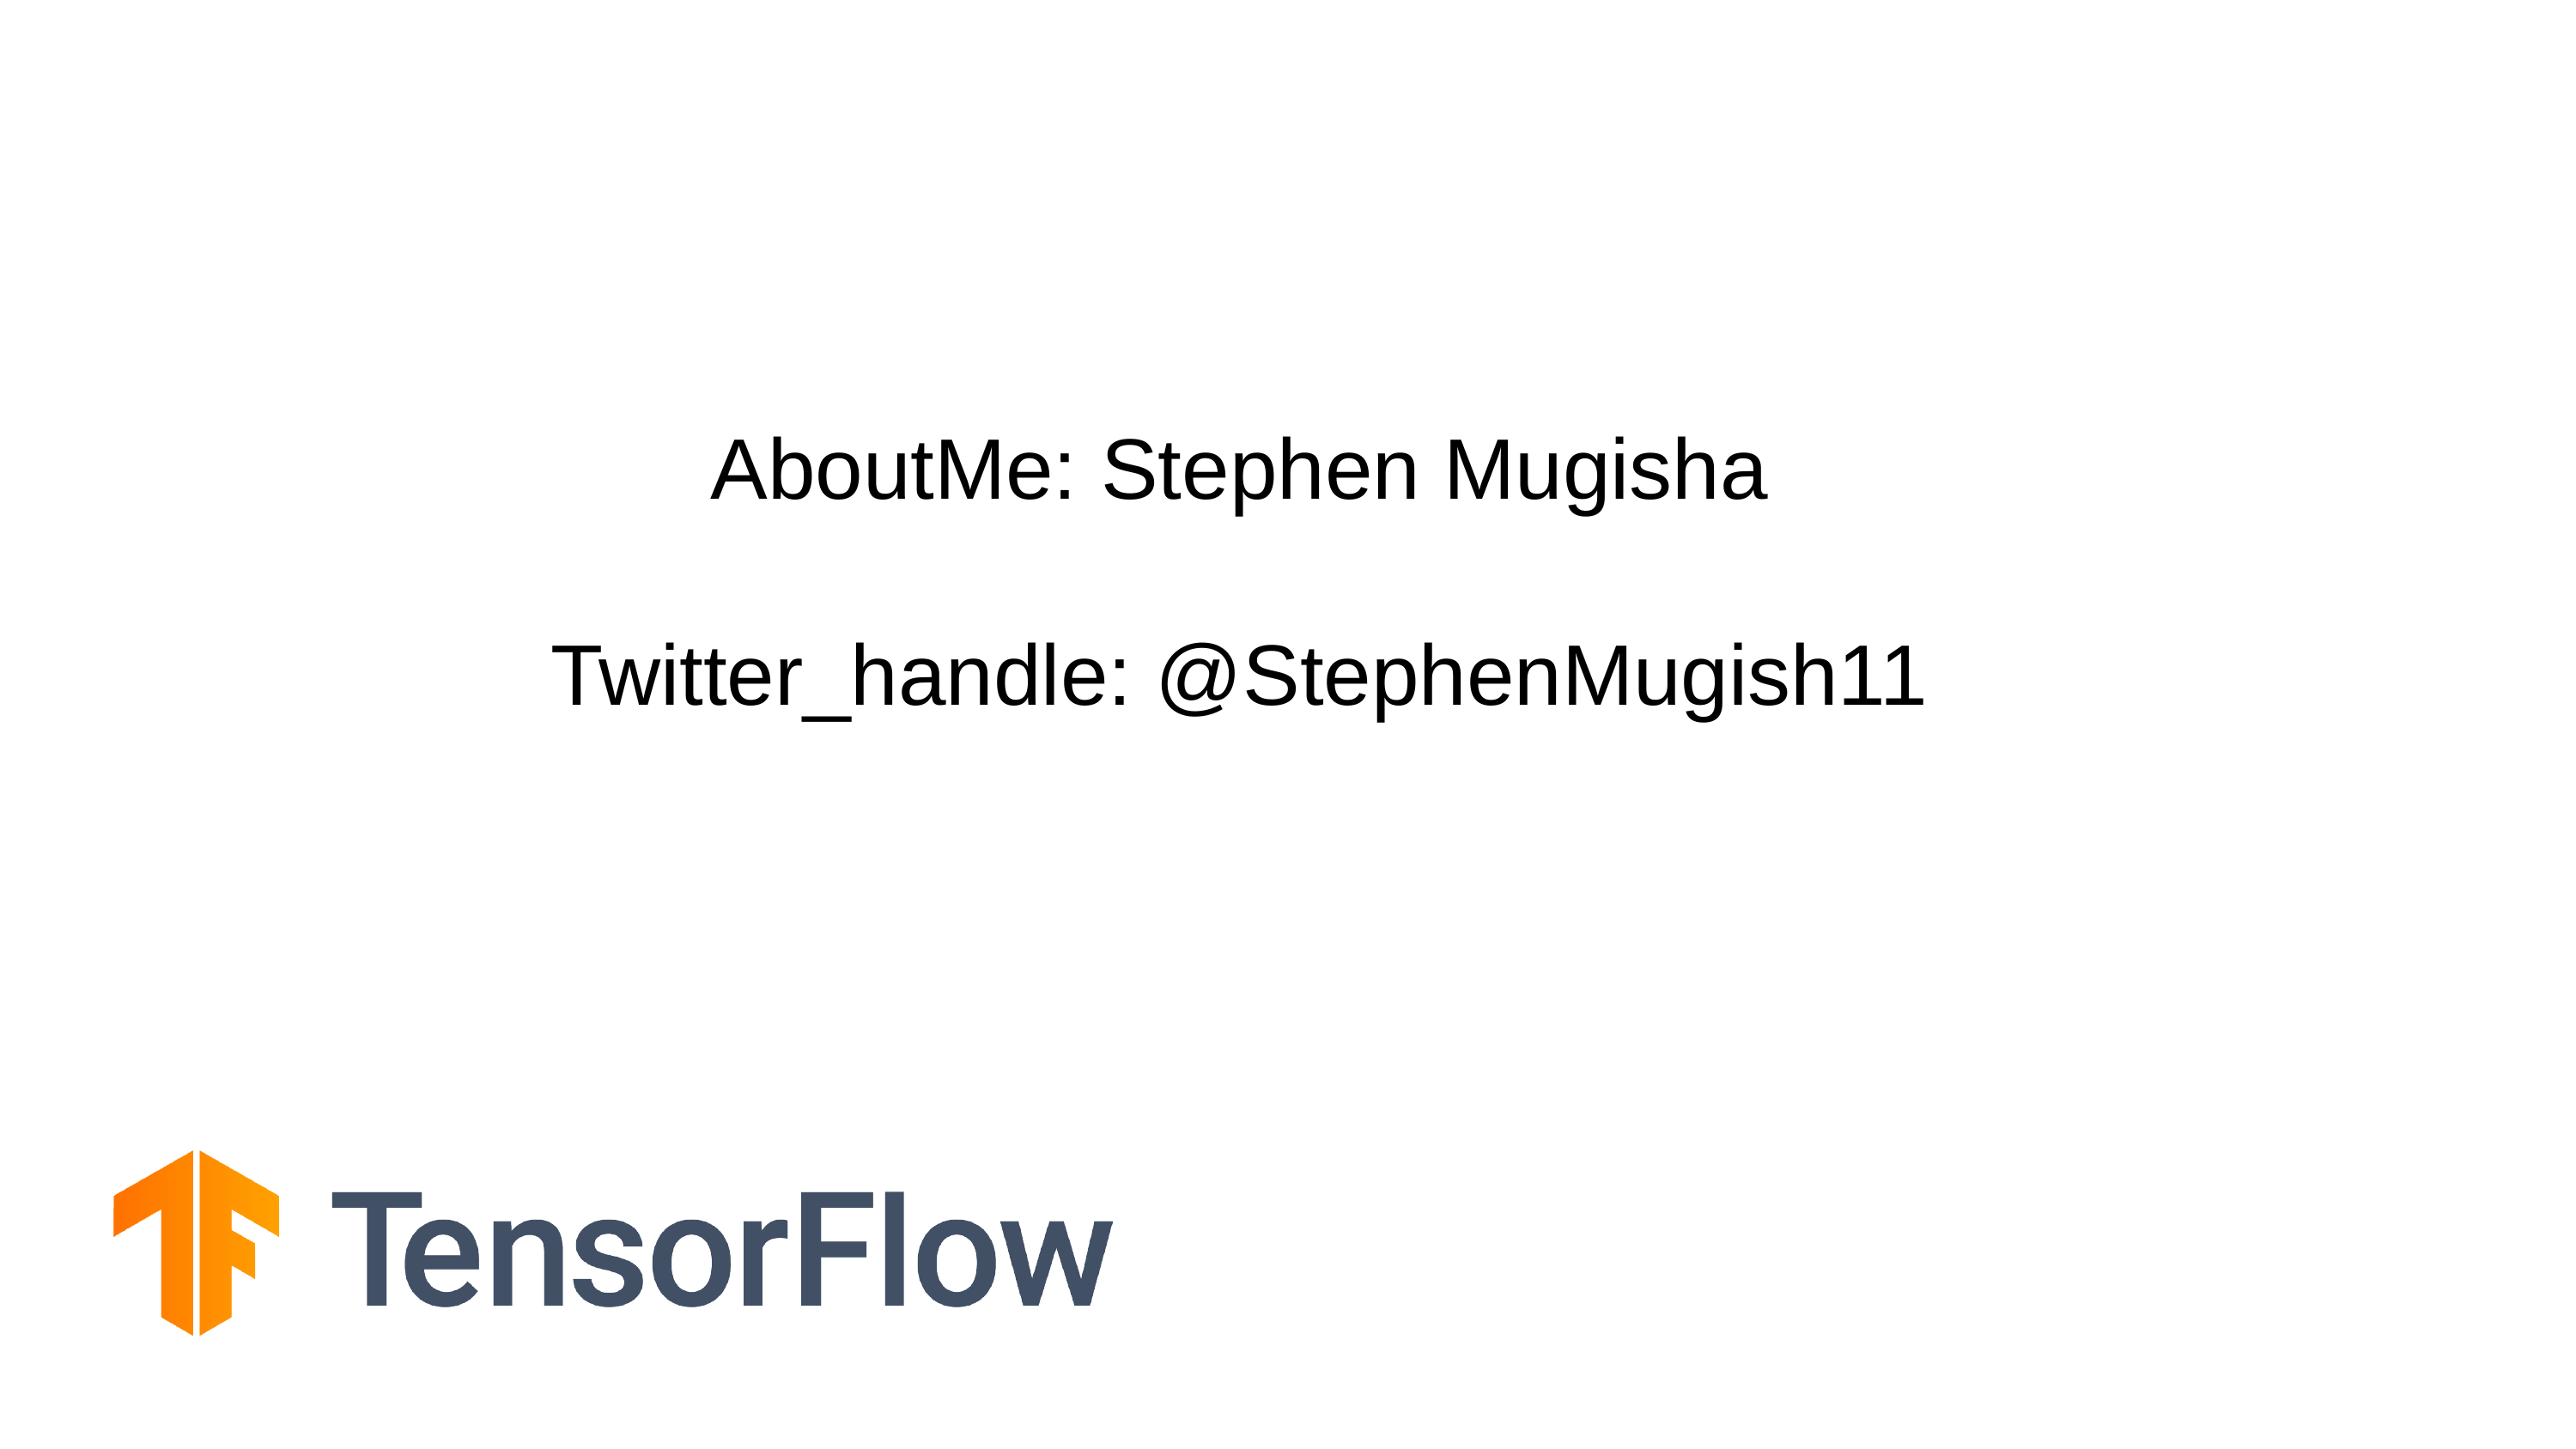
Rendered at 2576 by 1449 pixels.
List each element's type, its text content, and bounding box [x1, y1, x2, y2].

list AboutMe: Stephen Mugisha Twitter_handle: @StephenMugish11 [64, 413, 2415, 829]
picture [0, 1037, 1227, 1449]
